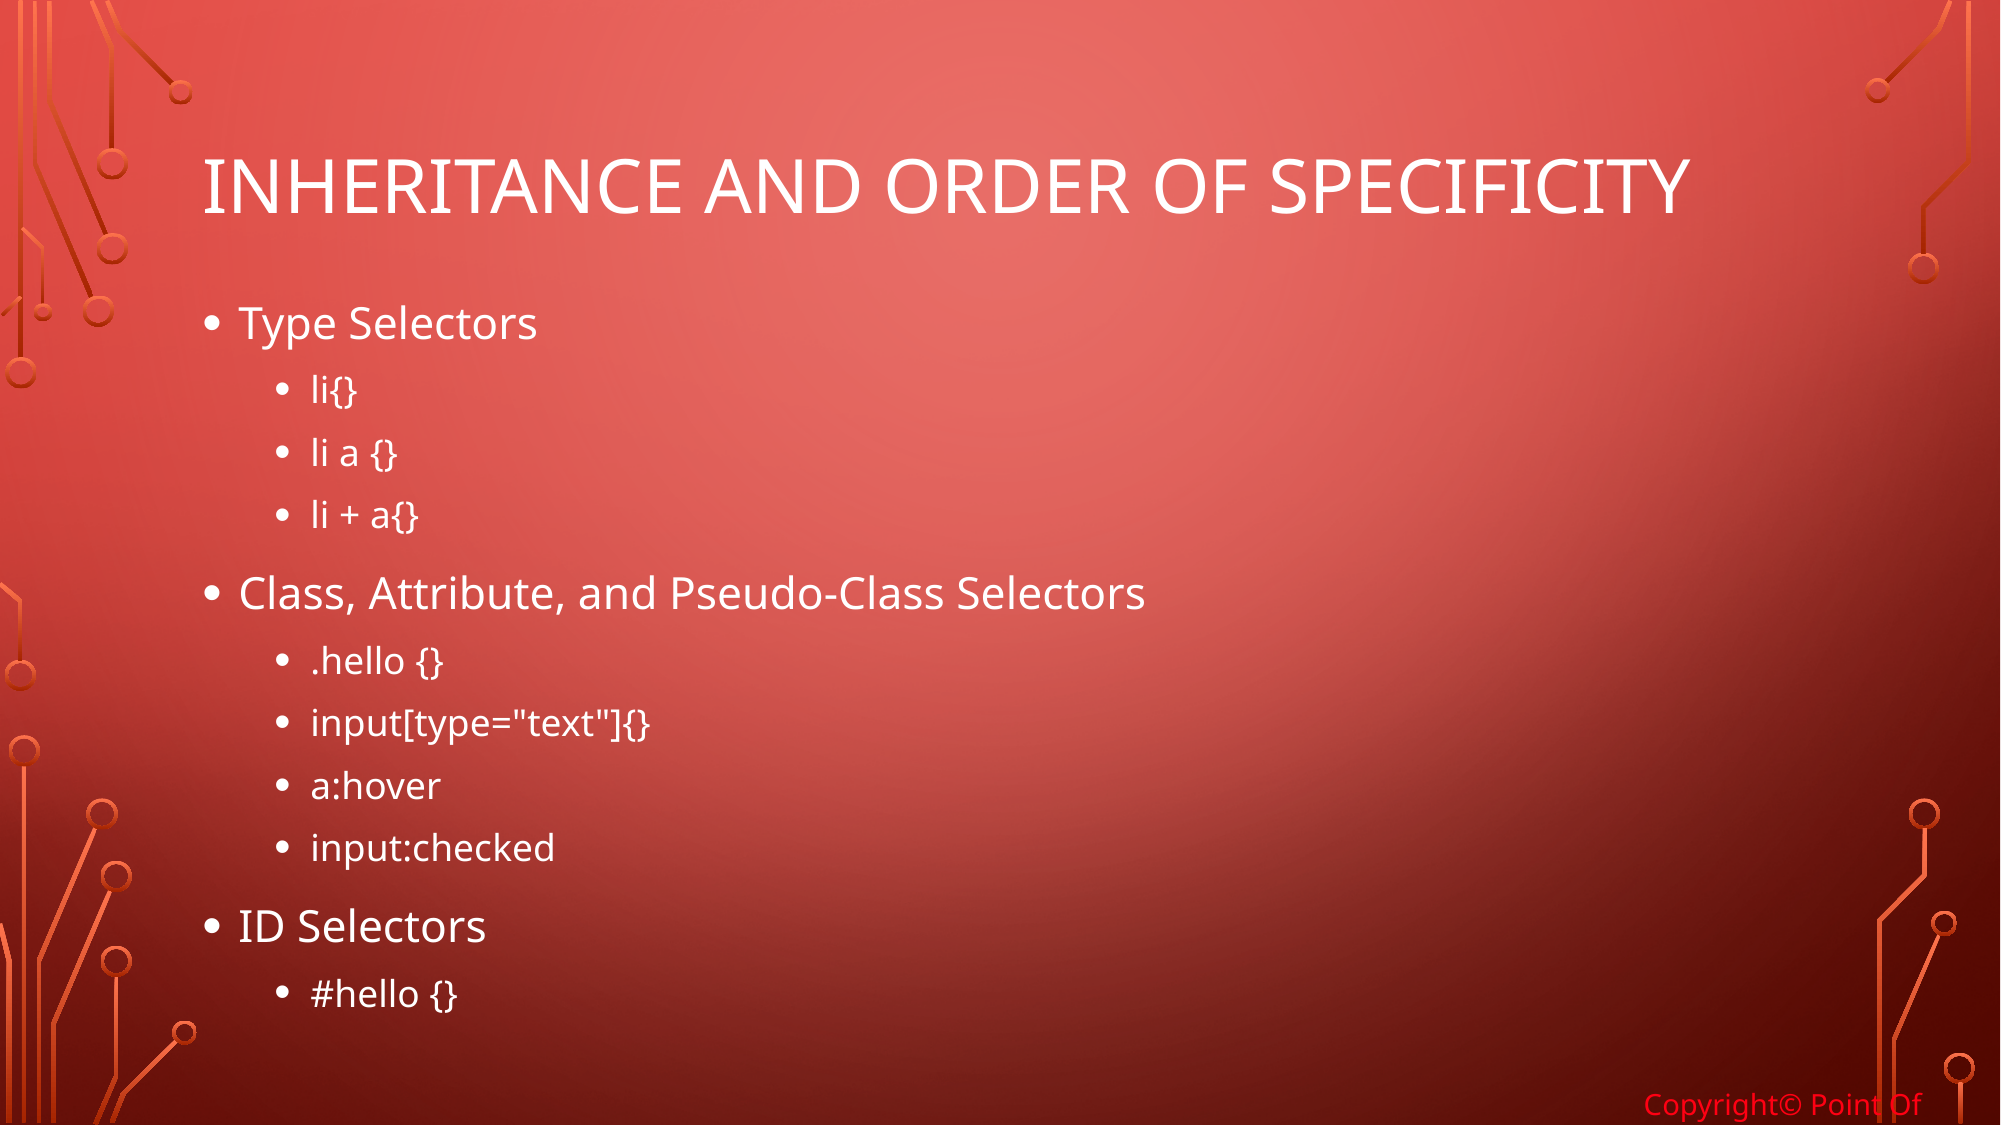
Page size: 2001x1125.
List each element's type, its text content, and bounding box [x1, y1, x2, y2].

title Inheritance and order of specificity [187, 101, 1813, 277]
list Type Selectors li{} li a {} li + a{} Class, Attribute, and Pseudo-Class Selectors .hello {} input[type="text"]{} a:hover input:checked ID Selectors #hello {} [187, 277, 1813, 1025]
text_box Copyright© Point Of Solutions [1565, 1079, 2000, 1125]
